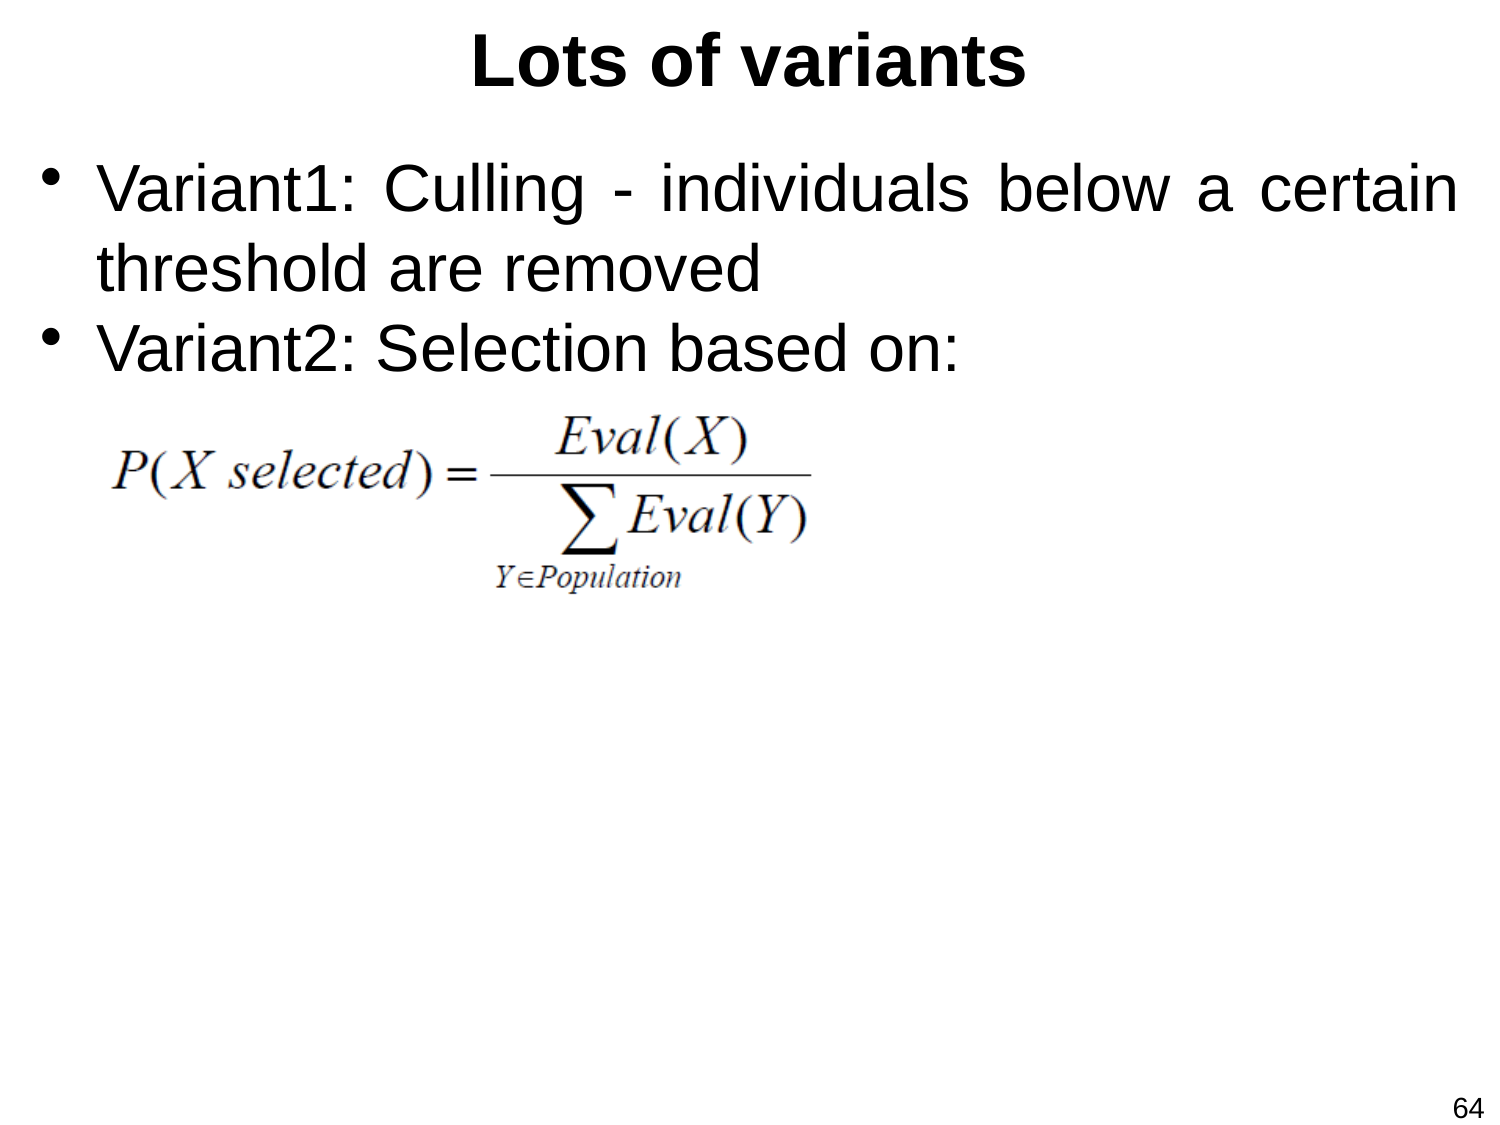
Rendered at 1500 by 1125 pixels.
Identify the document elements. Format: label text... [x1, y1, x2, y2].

slide_number 64 [1424, 1046, 1500, 1125]
title Lots of variants [24, 0, 1476, 113]
list Variant1: Culling - individuals below a certain threshold are removed Variant2: Selection based on: [24, 137, 1476, 1038]
picture [99, 393, 824, 613]
